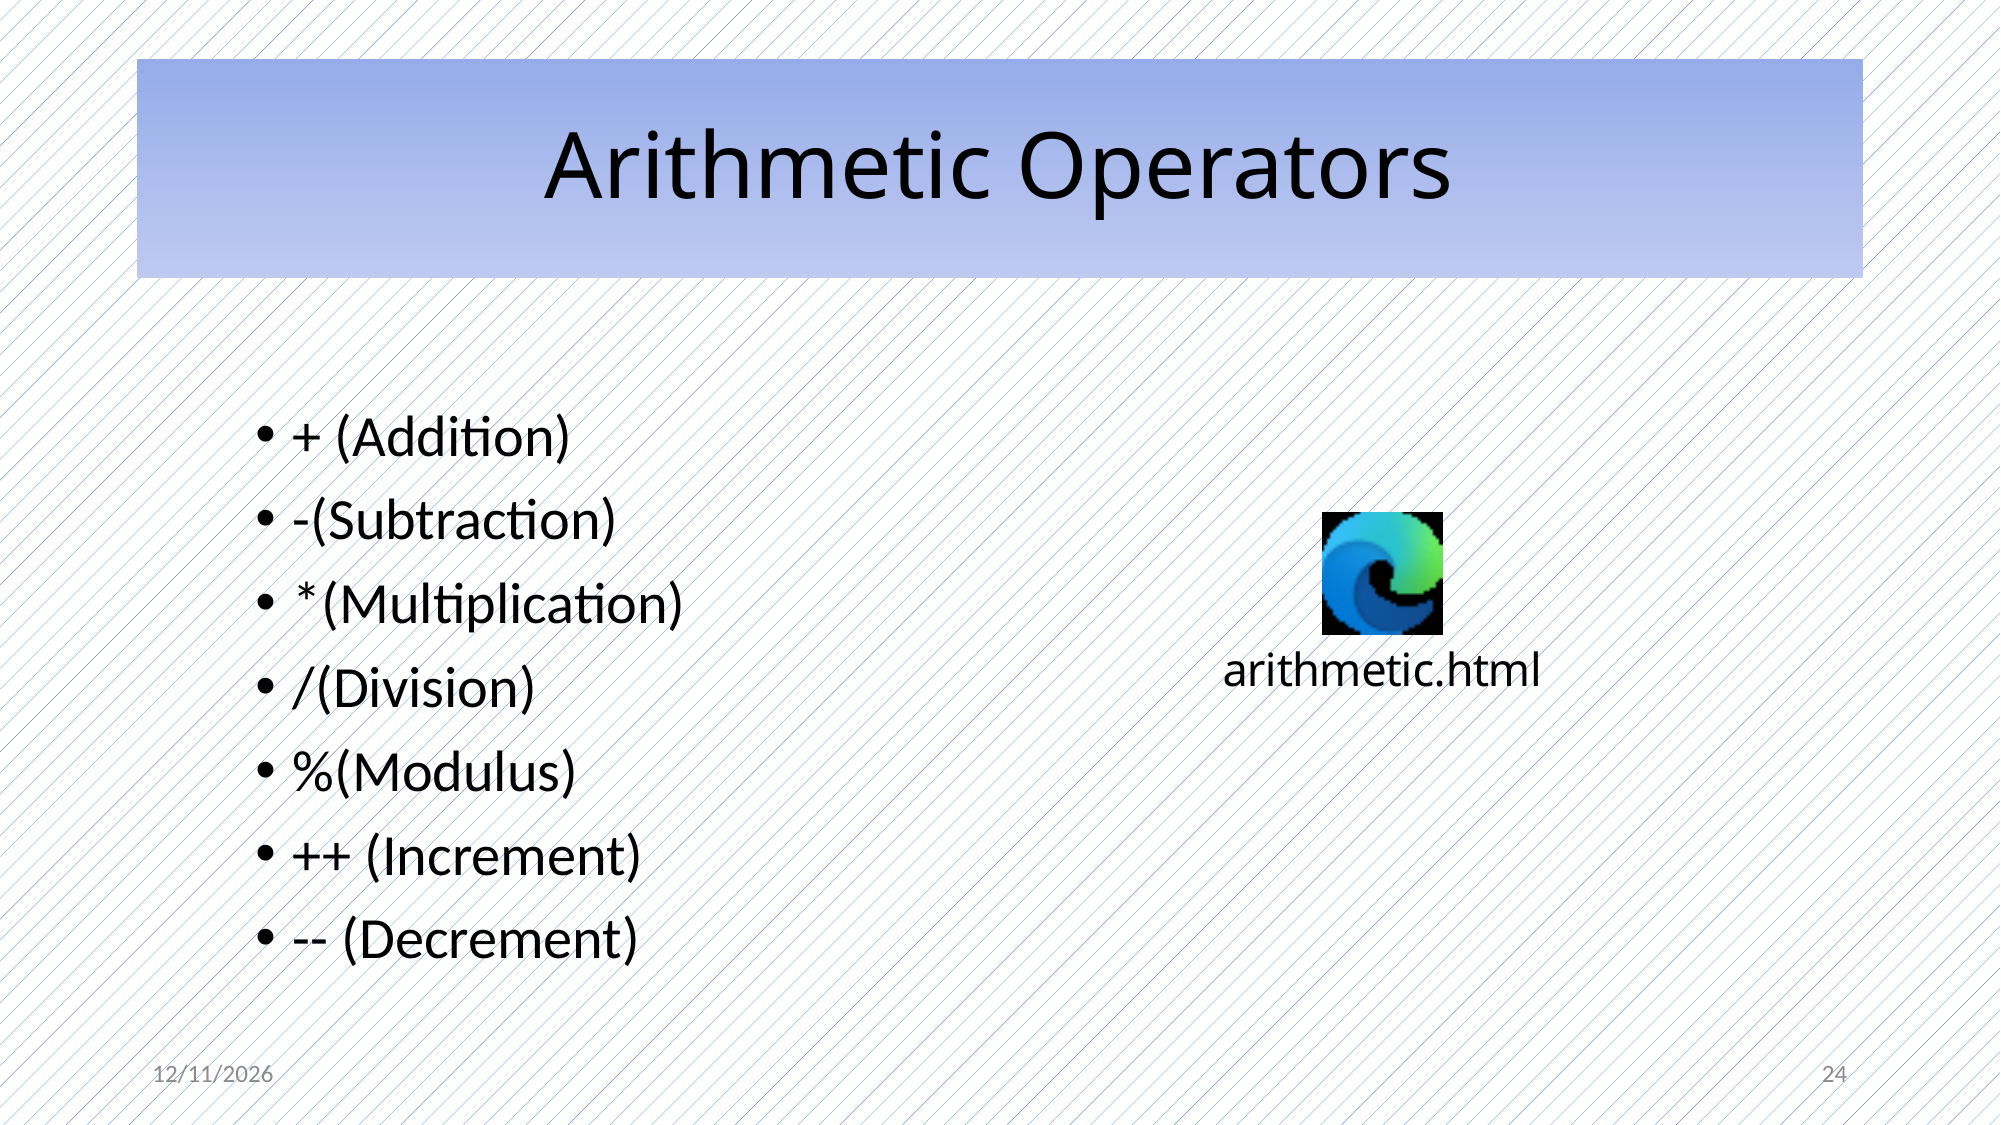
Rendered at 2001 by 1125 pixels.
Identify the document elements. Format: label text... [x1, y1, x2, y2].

title Arithmetic Operators [137, 59, 1863, 278]
text_box + (Addition) -(Subtraction) *(Multiplication) /(Division) %(Modulus) ++ (Increment) -- (Decrement) [240, 398, 1241, 979]
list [1192, 512, 1570, 717]
slide_number 24 [1412, 1042, 1863, 1103]
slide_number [137, 1042, 588, 1103]
